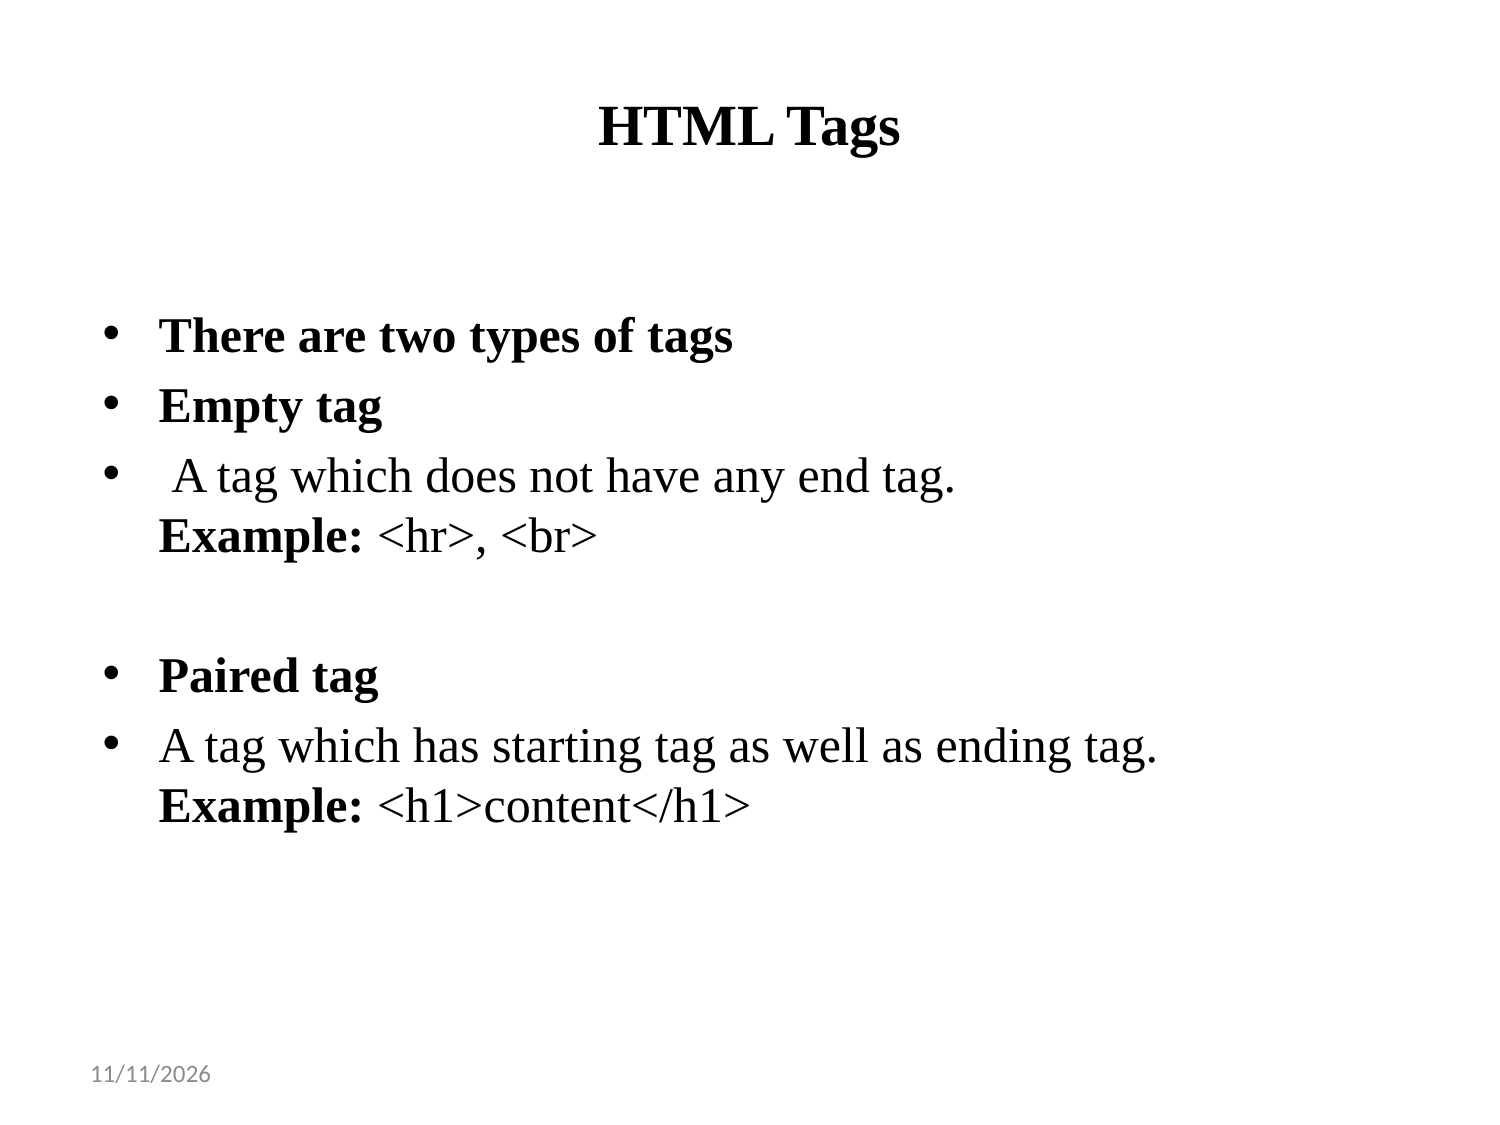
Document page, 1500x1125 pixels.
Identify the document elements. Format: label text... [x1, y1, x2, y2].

list There are two types of tags Empty tag A tag which does not have any end tag. Example: <hr>, <br> Paired tag A tag which has starting tag as well as ending tag. Example: <h1>content</h1> [87, 224, 1438, 1088]
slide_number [75, 1042, 425, 1103]
title HTML Tags [75, 45, 1425, 200]
